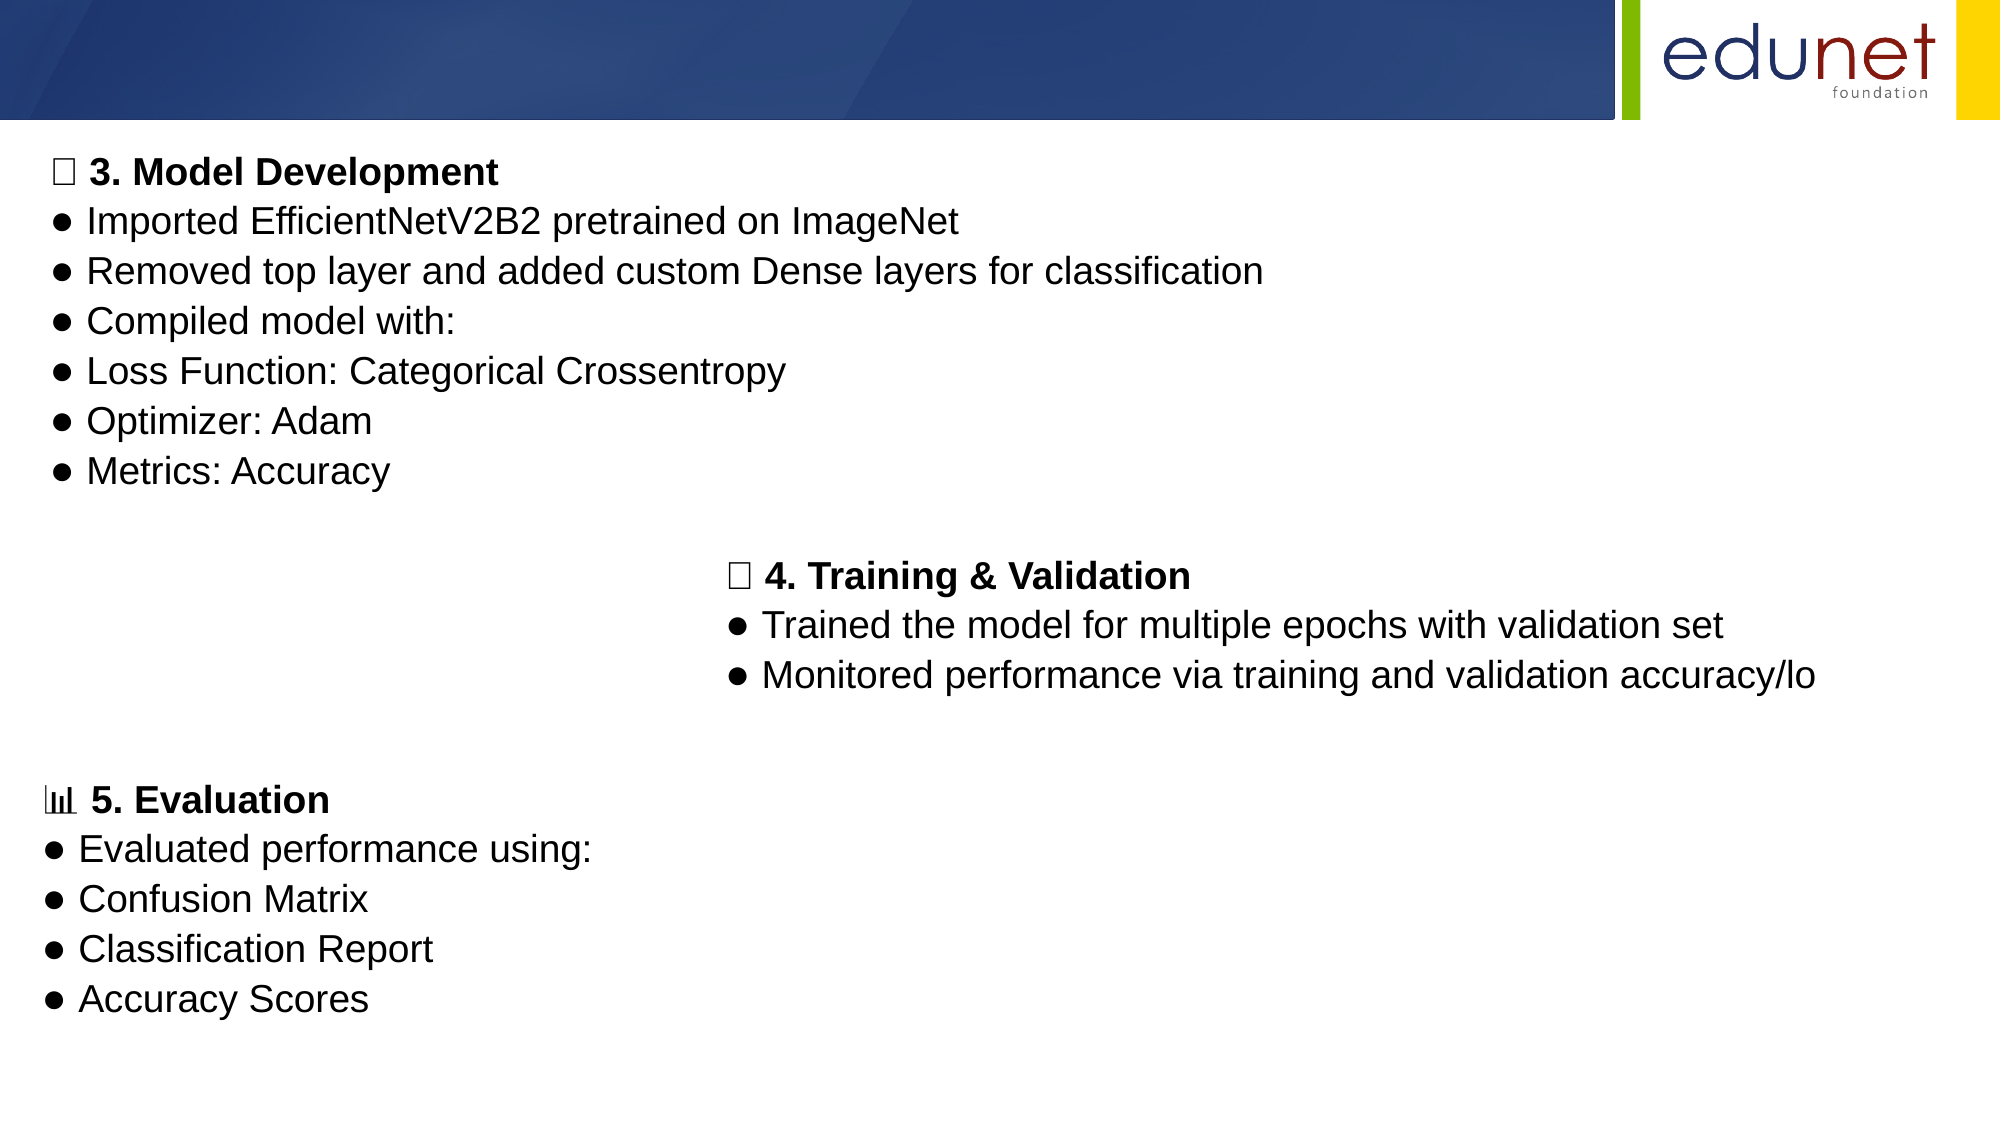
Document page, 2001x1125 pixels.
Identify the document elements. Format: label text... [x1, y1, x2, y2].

text_box 🧠 3. Model Development ● Imported EfficientNetV2B2 pretrained on ImageNet ● Removed top layer and added custom Dense layers for classification ● Compiled model with: ● Loss Function: Categorical Crossentropy ● Optimizer: Adam ● Metrics: Accuracy [34, 138, 1279, 501]
picture [1652, 12, 1948, 108]
text_box 🚀 4. Training & Validation ● Trained the model for multiple epochs with validation set ● Monitored performance via training and validation accuracy/lo [710, 542, 1831, 705]
text_box 📊 5. Evaluation ● Evaluated performance using: ● Confusion Matrix ● Classification Report ● Accuracy Scores [26, 767, 718, 1029]
